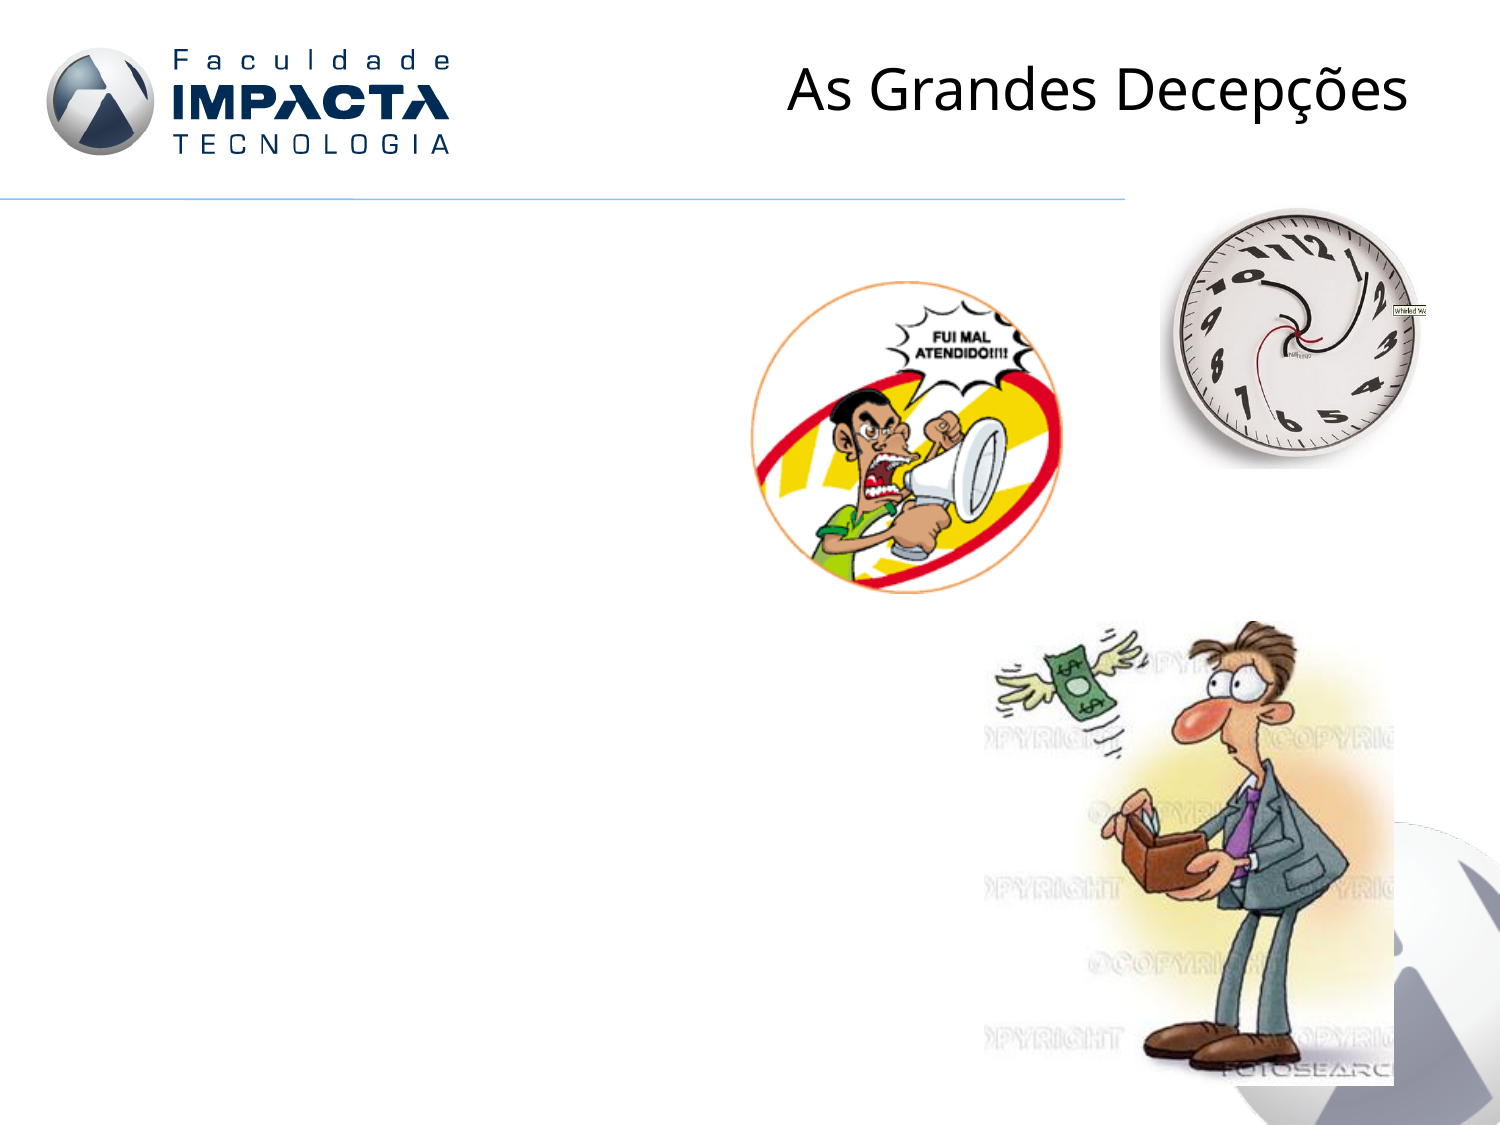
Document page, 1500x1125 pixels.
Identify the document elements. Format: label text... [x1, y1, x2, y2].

picture [35, 35, 458, 164]
picture [984, 620, 1500, 1125]
picture [1159, 198, 1426, 469]
title As Grandes Decepções [75, 45, 1425, 233]
picture [749, 280, 1063, 594]
